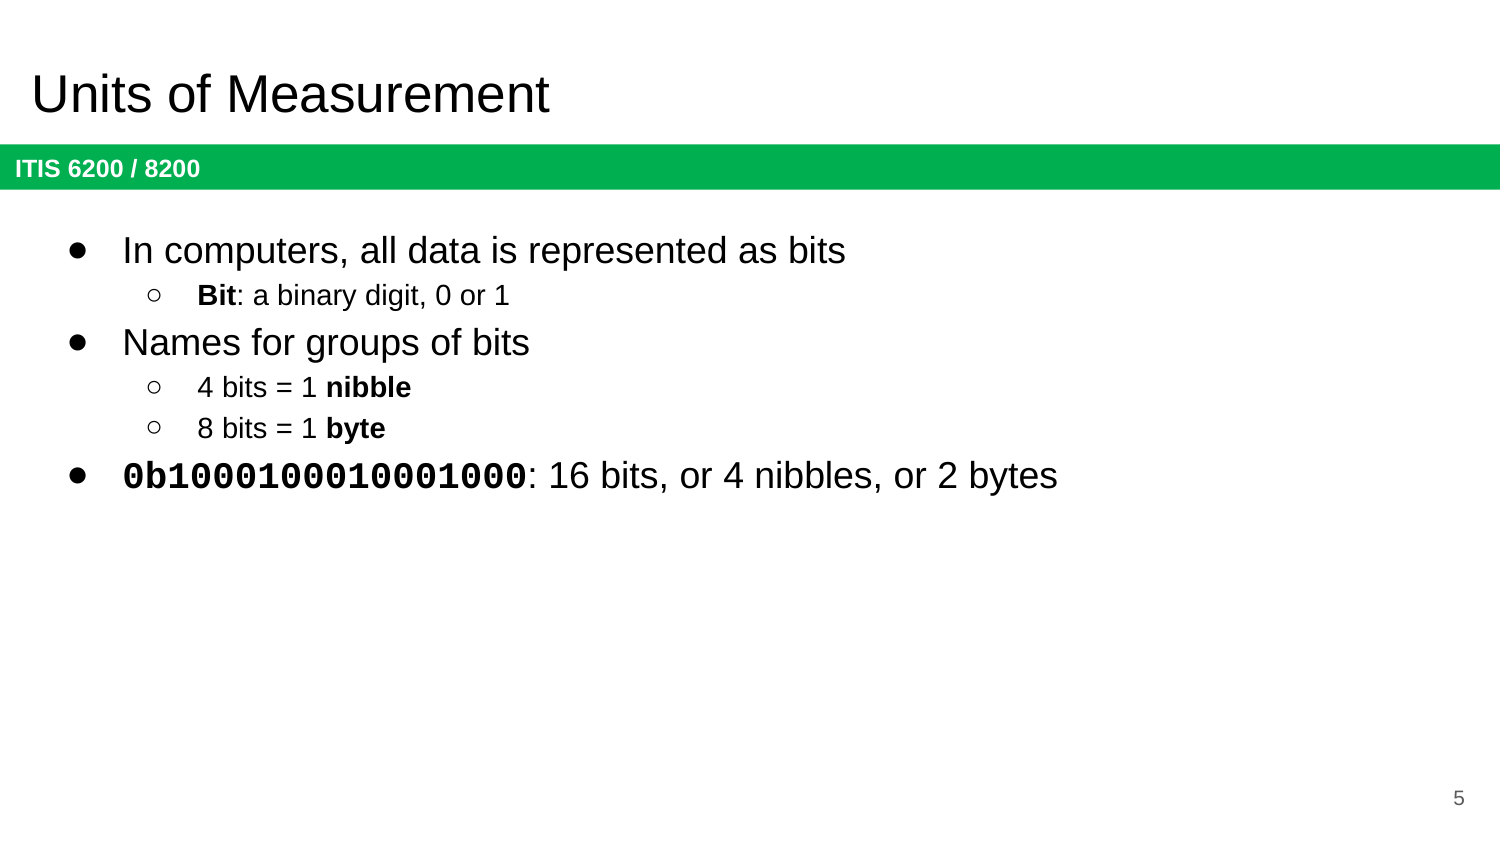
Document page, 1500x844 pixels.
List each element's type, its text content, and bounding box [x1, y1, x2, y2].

title Units of Measurement [16, 44, 1415, 139]
list In computers, all data is represented as bits Bit: a binary digit, 0 or 1 Names for groups of bits 4 bits = 1 nibble 8 bits = 1 byte 0b1000100010001000: 16 bits, or 4 nibbles, or 2 bytes [32, 204, 1431, 823]
slide_number 5 [1389, 764, 1480, 830]
